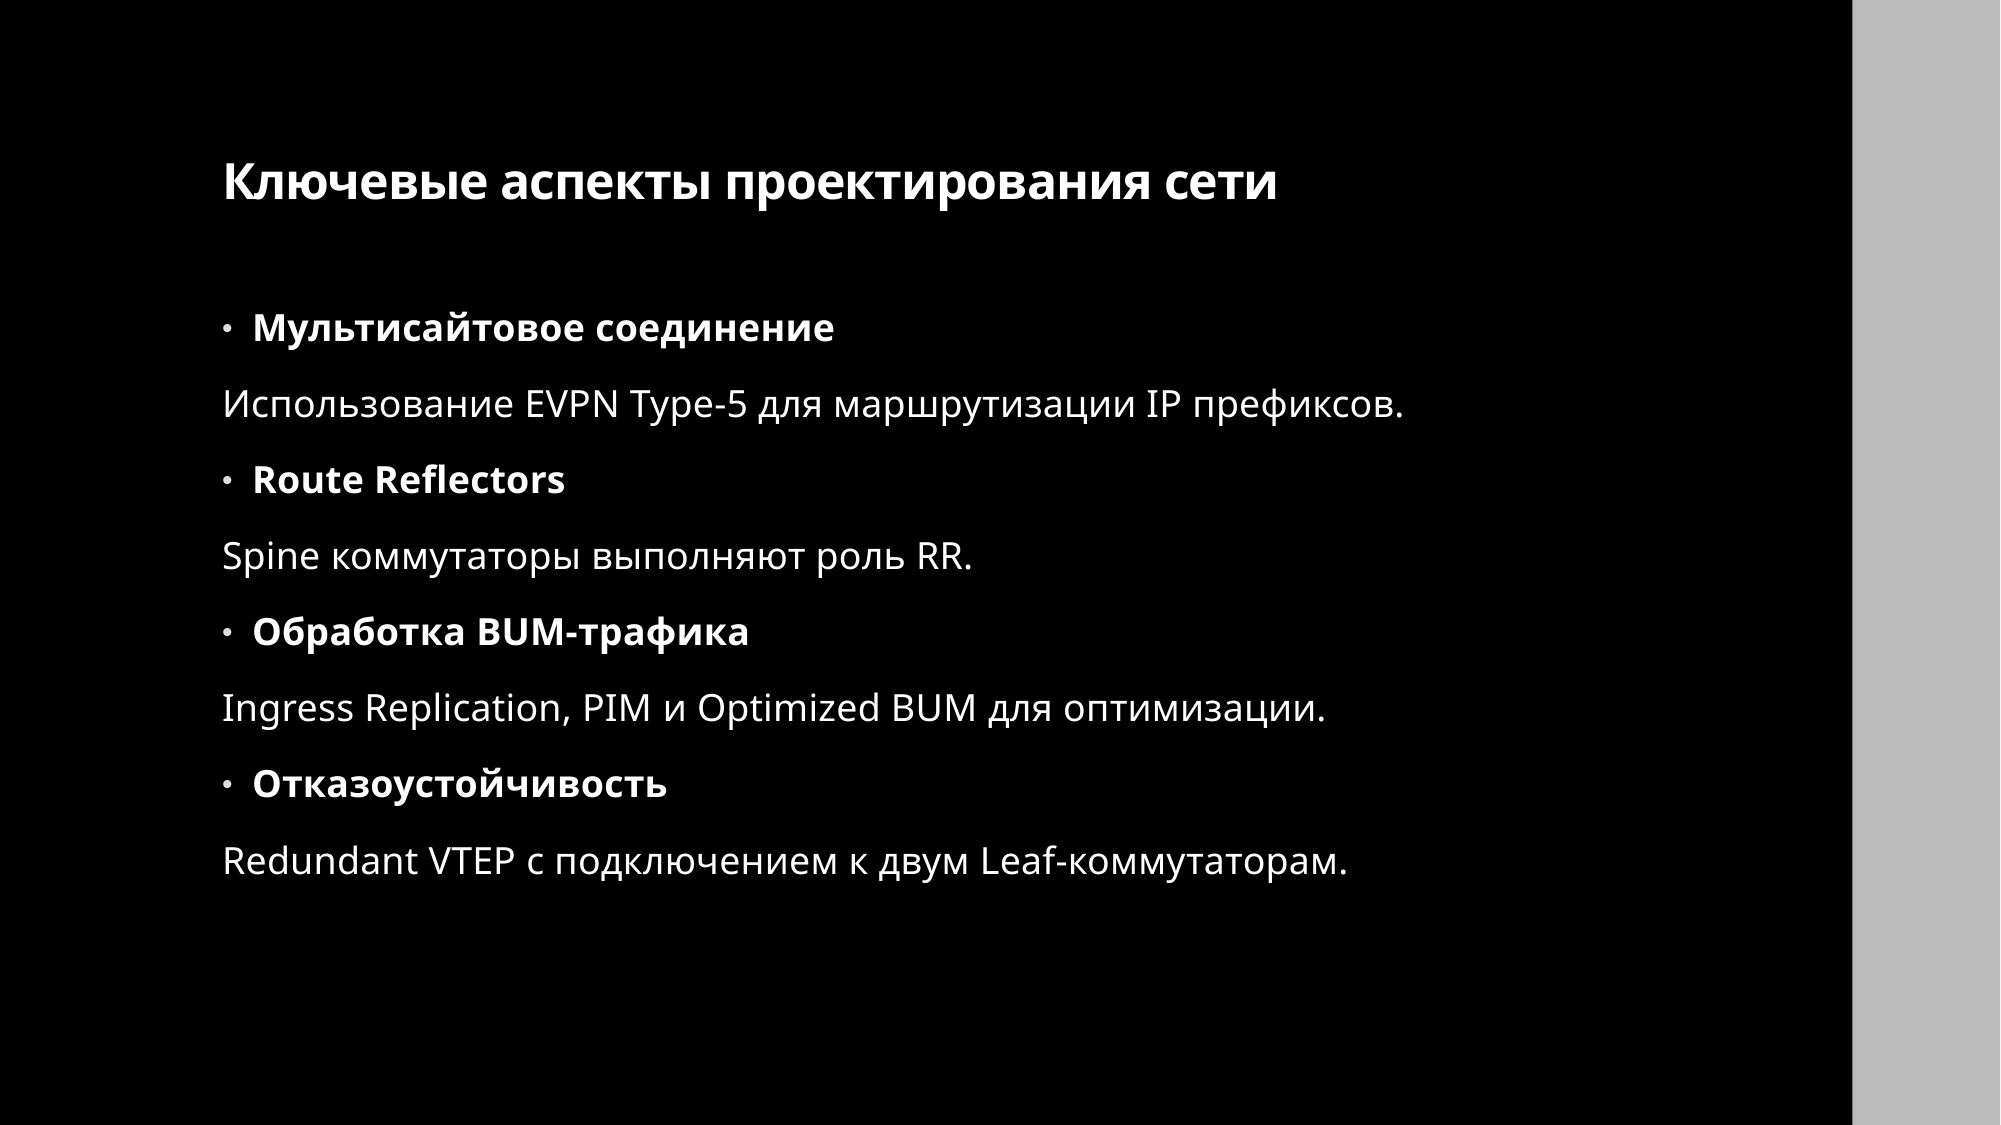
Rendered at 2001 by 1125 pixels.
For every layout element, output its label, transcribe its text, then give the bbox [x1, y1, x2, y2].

title Ключевые аспекты проектирования сети [206, 60, 1797, 278]
list Мультисайтовое соединение Использование EVPN Type-5 для маршрутизации IP префиксов. Route Reflectors Spine коммутаторы выполняют роль RR. Обработка BUM-трафика Ingress Replication, PIM и Optimized BUM для оптимизации. Отказоустойчивость Redundant VTEP с подключением к двум Leaf-коммутаторам. [206, 299, 1617, 1014]
